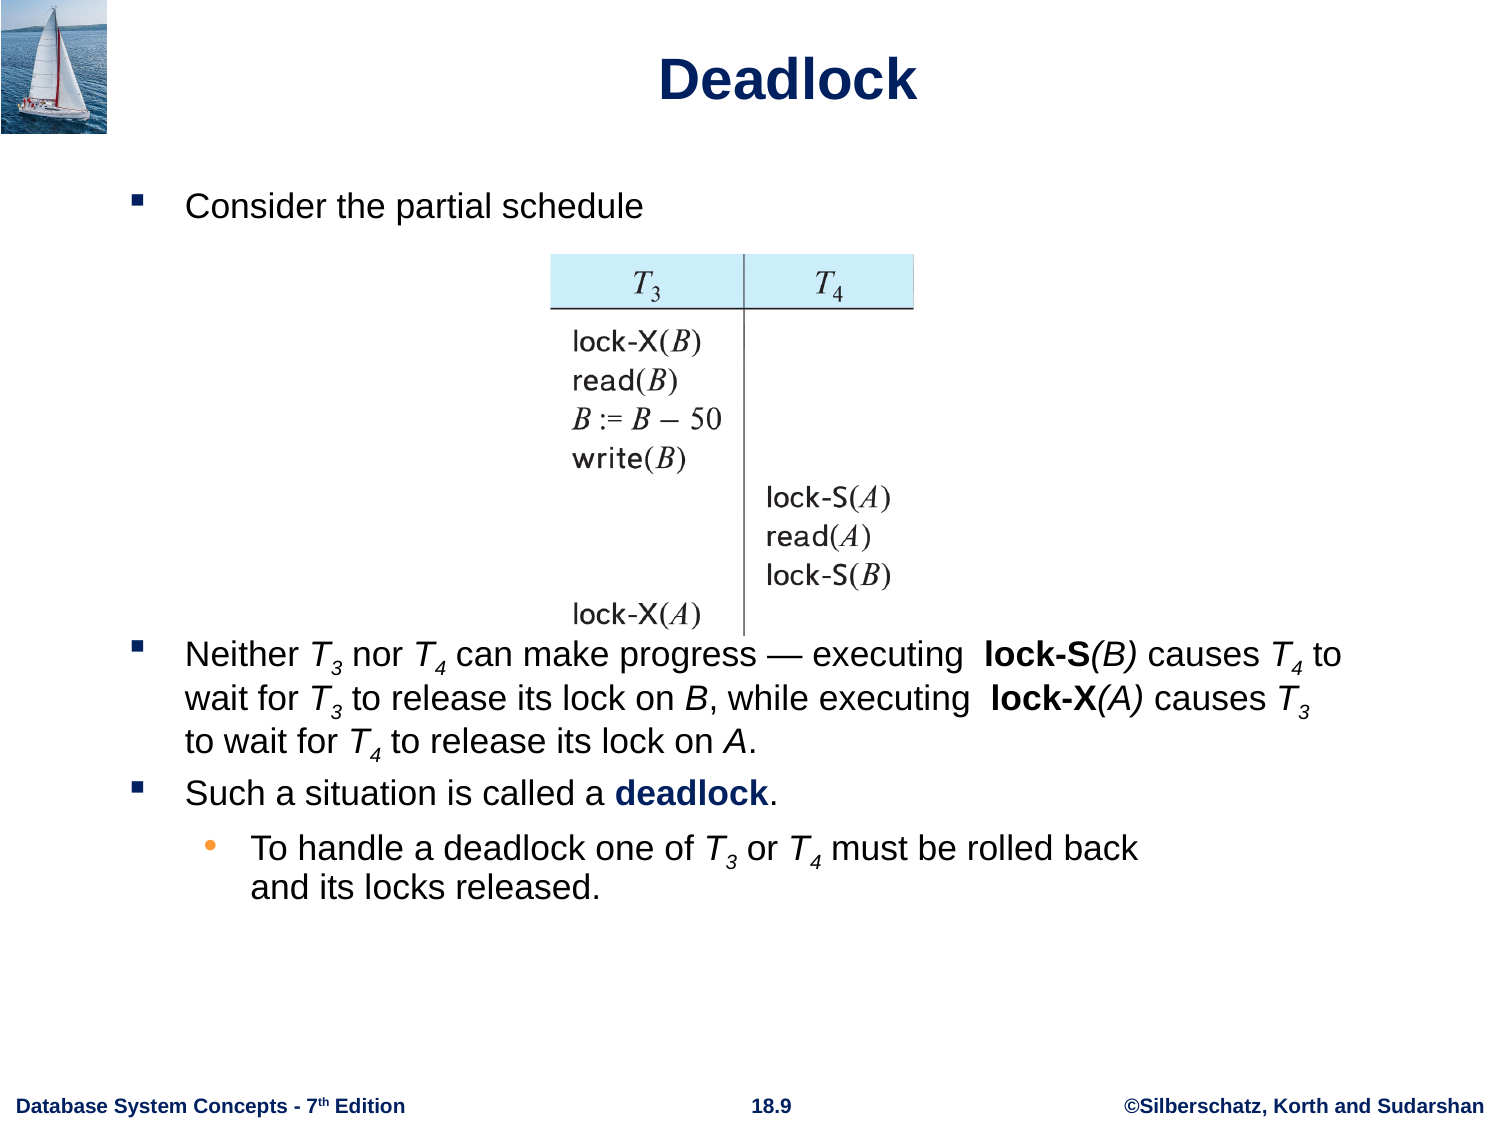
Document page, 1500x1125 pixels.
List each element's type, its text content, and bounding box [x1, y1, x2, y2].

picture [1, 0, 107, 134]
picture [519, 225, 955, 658]
title Deadlock [125, 18, 1452, 120]
list Consider the partial schedule Neither T3 nor T4 can make progress — executing lock-S(B) causes T4 to wait for T3 to release its lock on B, while executing lock-X(A) causes T3 to wait for T4 to release its lock on A. Such a situation is called a deadlock. To handle a deadlock one of T3 or T4 must be rolled back and its locks released. [113, 180, 1361, 1062]
